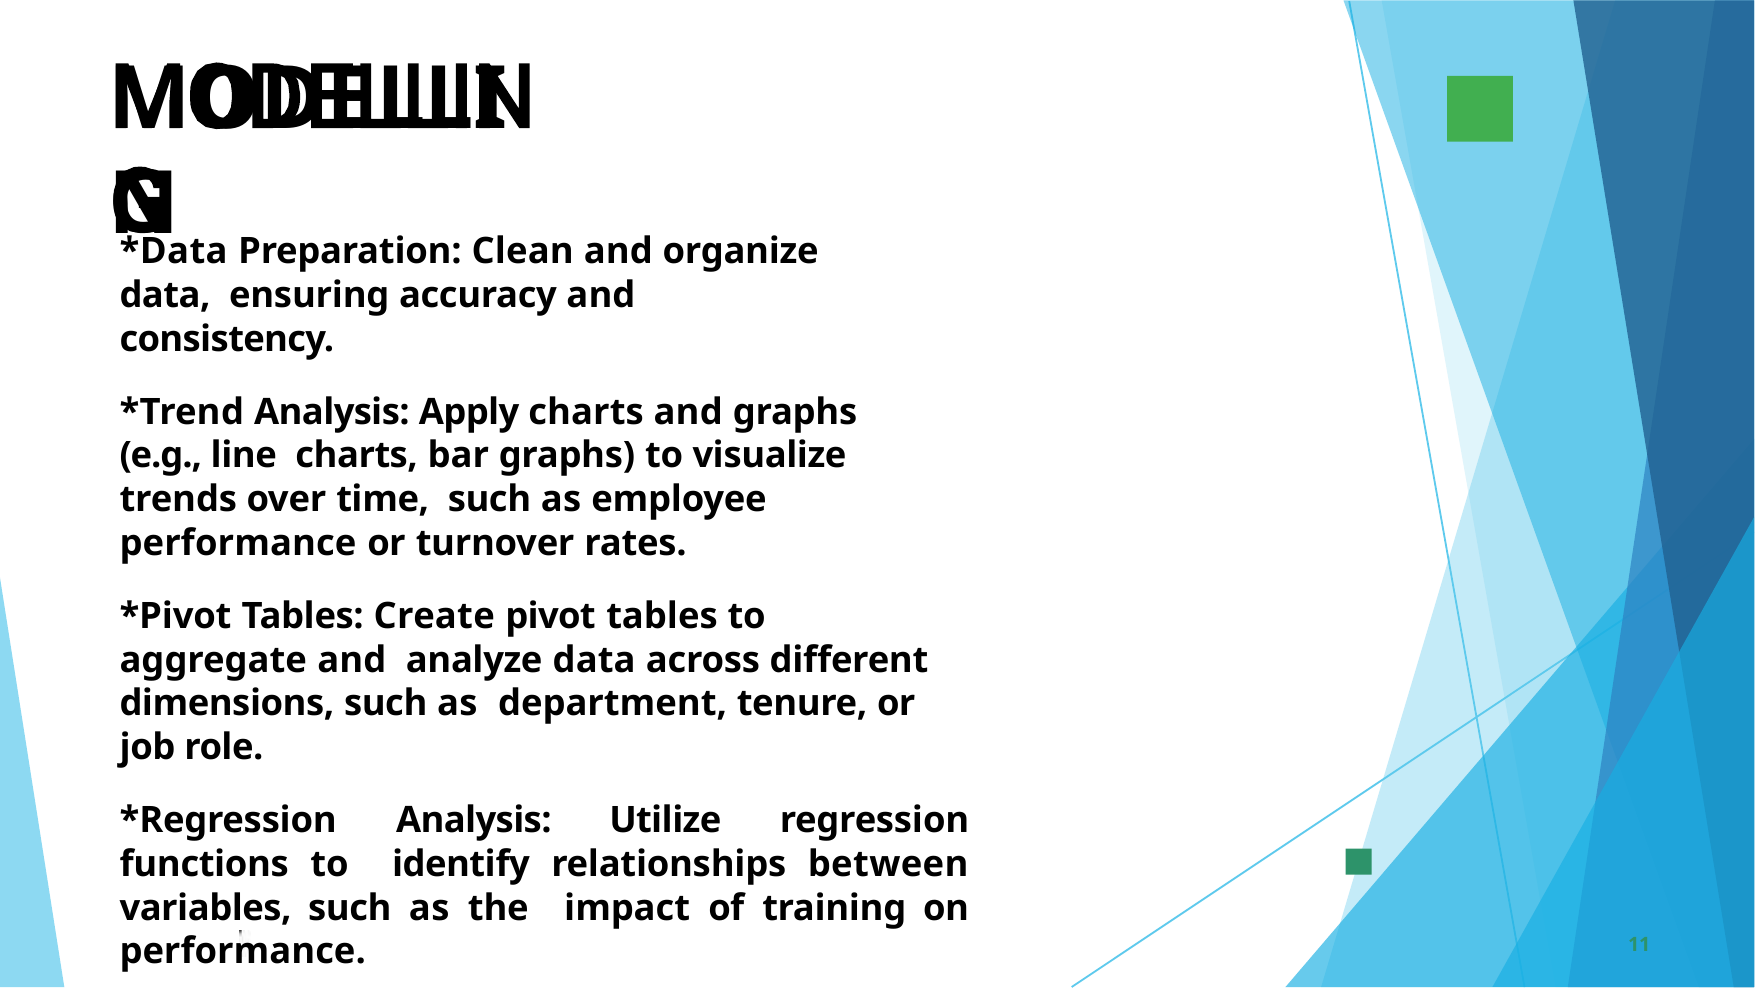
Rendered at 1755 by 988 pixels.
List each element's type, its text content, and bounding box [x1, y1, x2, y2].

title MODELLIN [106, 38, 537, 225]
text_box 11 [1621, 930, 1657, 958]
text_box [1447, 75, 1513, 142]
picture [239, 930, 251, 957]
text_box [1345, 848, 1372, 875]
list *Data Preparation: Clean and organize data, ensuring accuracy and consistency. *Trend Analysis: Apply charts and graphs (e.g., line charts, bar graphs) to visualize trends over time, such as employee performance or turnover rates. *Pivot Tables: Create pivot tables to aggregate and analyze data across different dimensions, such as department, tenure, or job role. *Regression Analysis: Utilize regression functions to identify relationships between variables, such as the impact of training on performance. [117, 225, 971, 972]
text_box G [106, 142, 171, 250]
